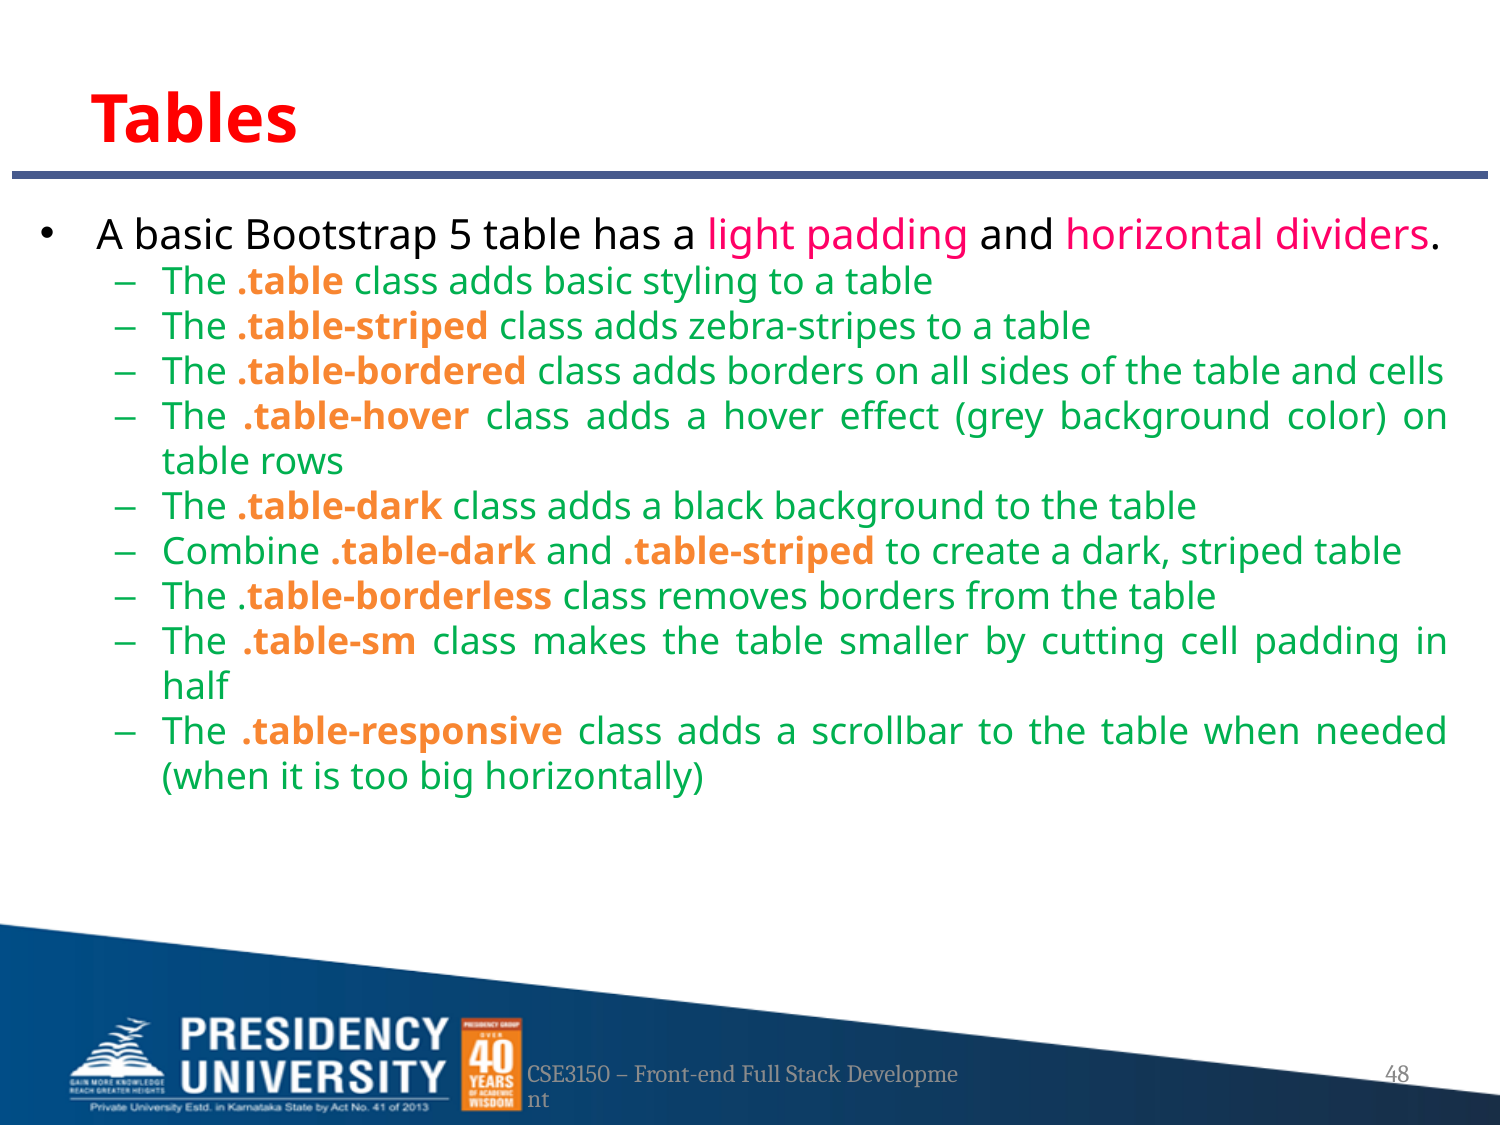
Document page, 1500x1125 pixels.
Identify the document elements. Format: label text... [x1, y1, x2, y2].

slide_number 48 [1074, 1042, 1425, 1103]
footer CSE3150 – Front-end Full Stack Development [512, 1042, 988, 1103]
list A basic Bootstrap 5 table has a light padding and horizontal dividers. The .table class adds basic styling to a table The .table-striped class adds zebra-stripes to a table The .table-bordered class adds borders on all sides of the table and cells The .table-hover class adds a hover effect (grey background color) on table rows The .table-dark class adds a black background to the table Combine .table-dark and .table-striped to create a dark, striped table The .table-borderless class removes borders from the table The .table-sm class makes the table smaller by cutting cell padding in half The .table-responsive class adds a scrollbar to the table when needed (when it is too big horizontally) [24, 200, 1465, 988]
picture [0, 921, 1500, 1125]
title Tables [75, 0, 1349, 164]
